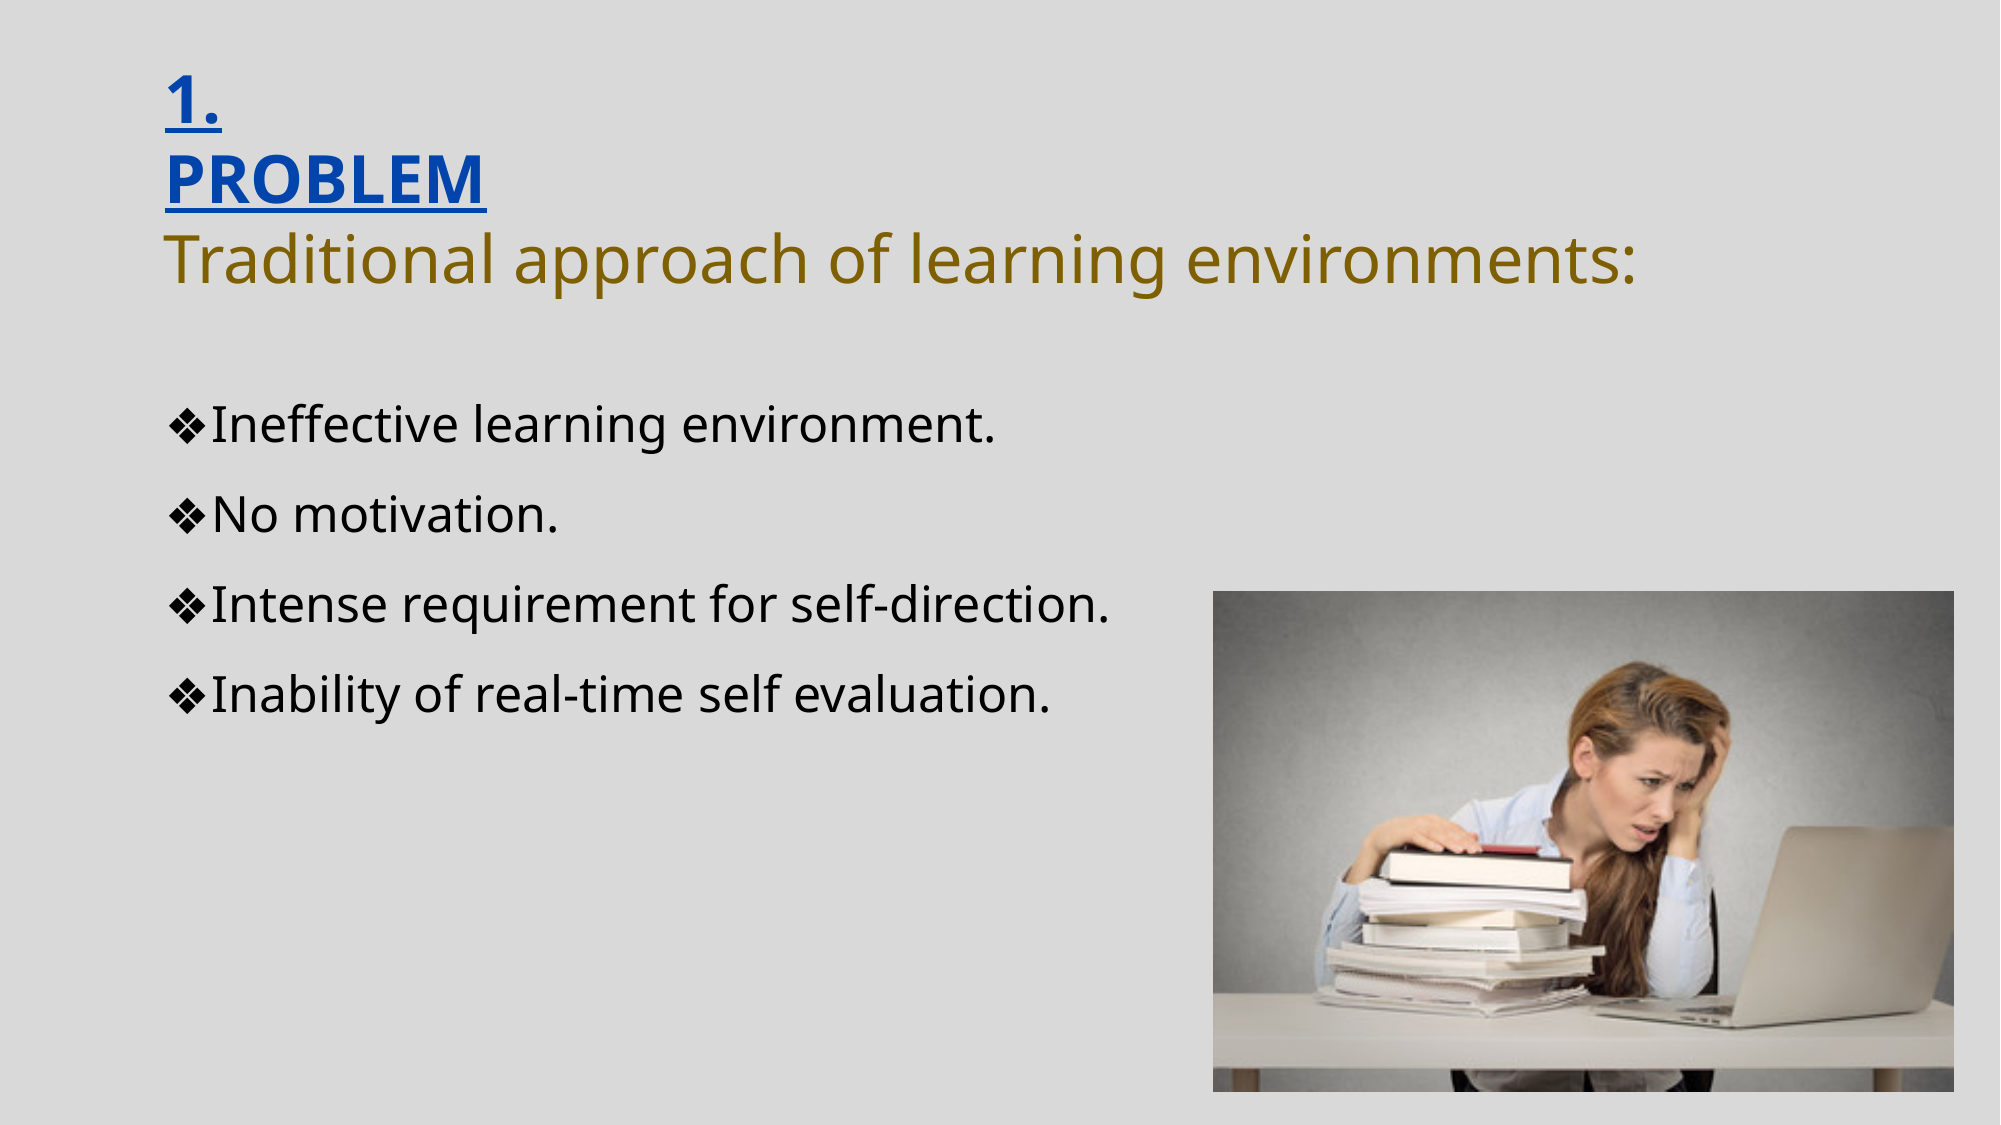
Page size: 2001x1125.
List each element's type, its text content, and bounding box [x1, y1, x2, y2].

list Traditional approach of learning environments: [148, 218, 1847, 313]
picture [1213, 591, 1954, 1092]
text_box Ineffective learning environment. No motivation. Intense requirement for self-direction. Inability of real-time self evaluation. [149, 354, 1652, 734]
title 1. PROBLEM [149, 55, 559, 218]
